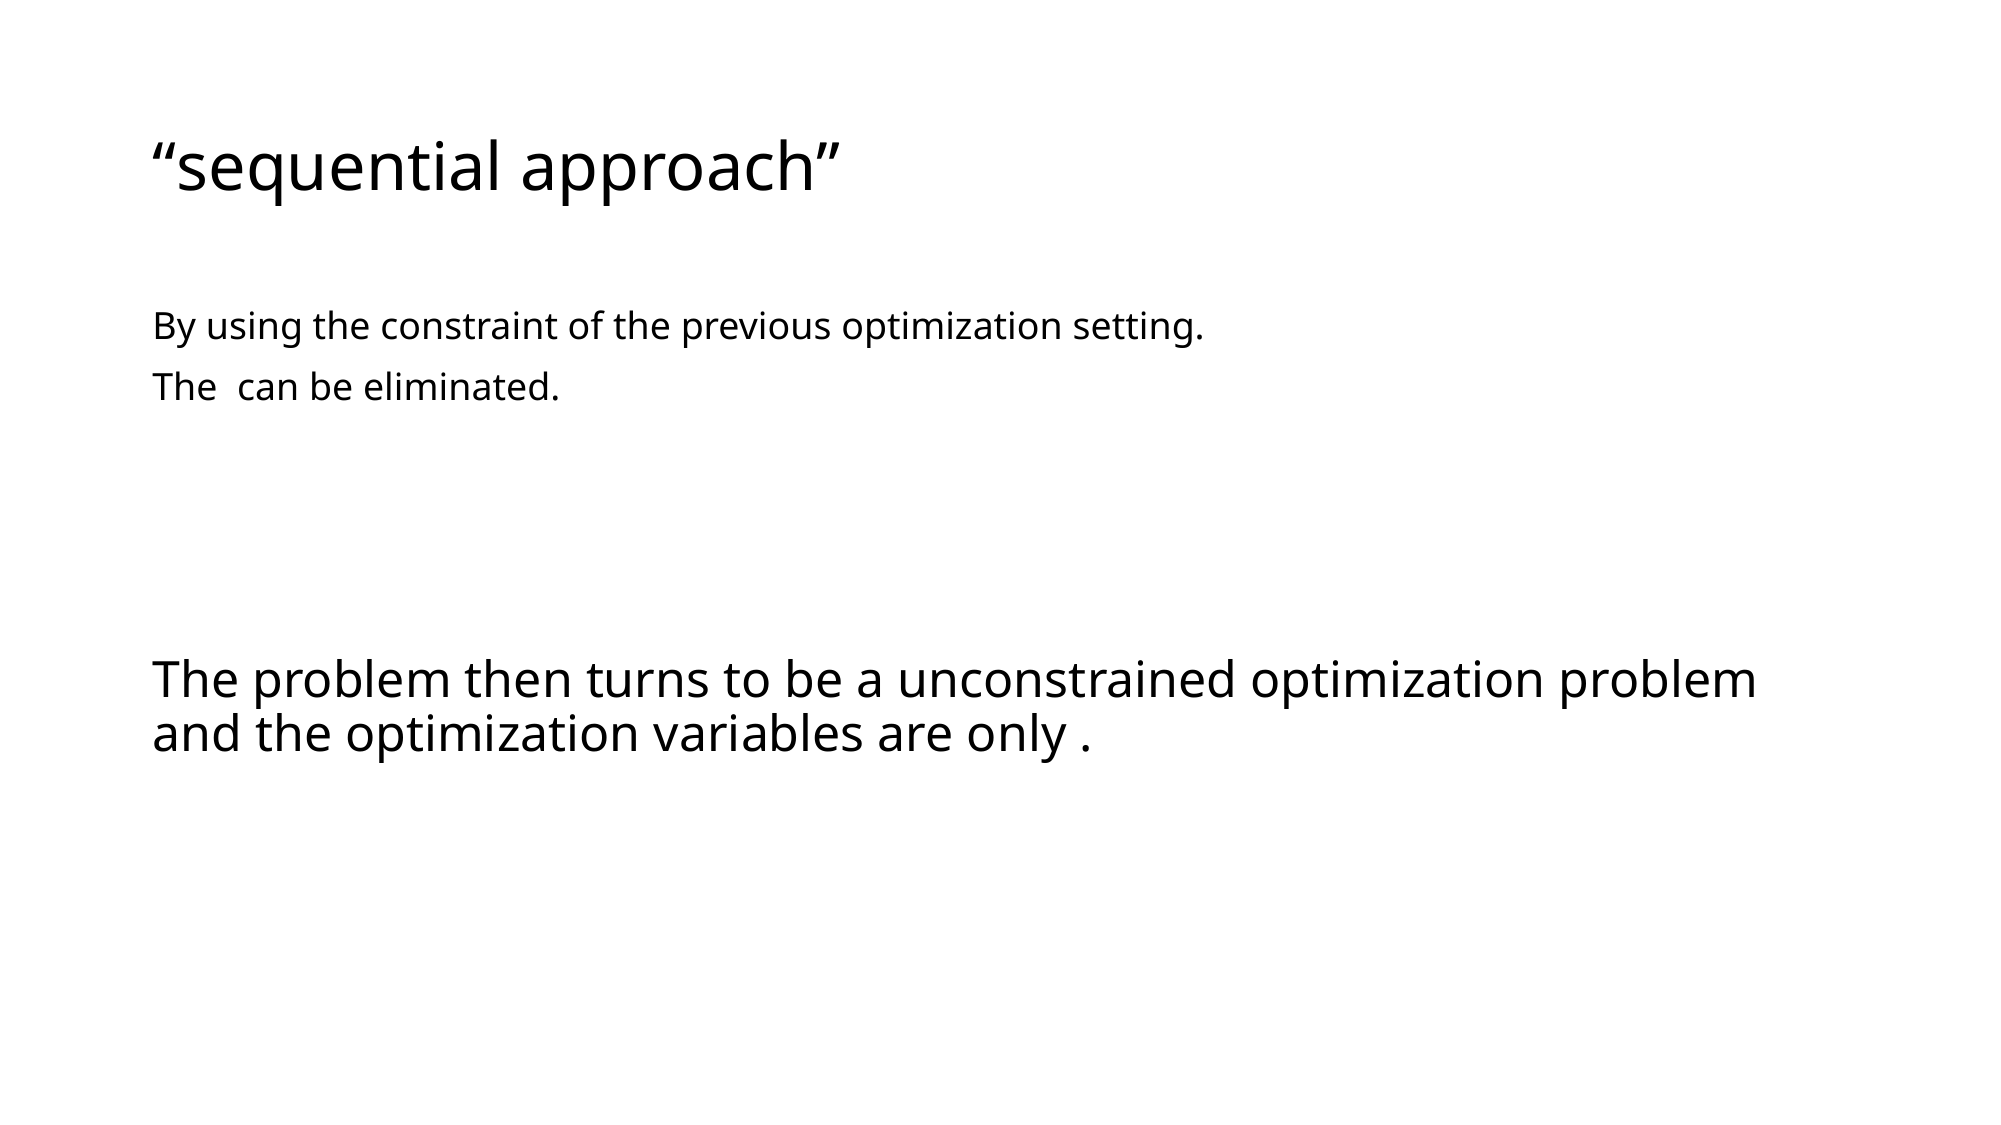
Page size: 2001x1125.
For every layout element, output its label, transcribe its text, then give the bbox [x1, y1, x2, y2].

title “sequential approach” [137, 59, 1863, 278]
